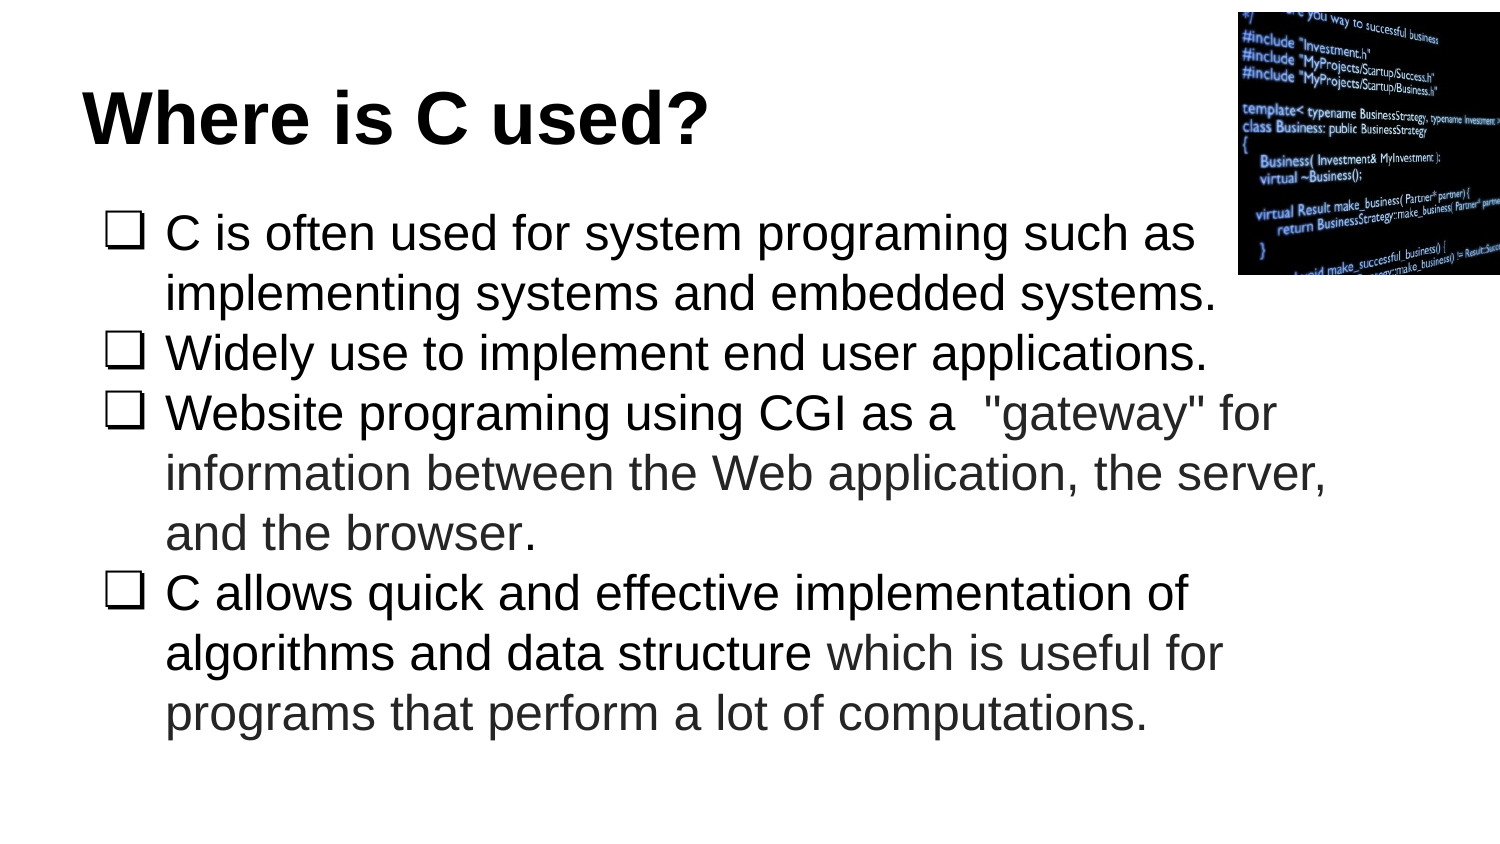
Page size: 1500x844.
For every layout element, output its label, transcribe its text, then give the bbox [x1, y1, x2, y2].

picture [1238, 12, 1500, 275]
list C is often used for system programing such as implementing systems and embedded systems. Widely use to implement end user applications. Website programing using CGI as a "gateway" for information between the Web application, the server, and the browser. C allows quick and effective implementation of algorithms and data structure which is useful for programs that perform a lot of computations. [75, 185, 1425, 797]
title Where is C used? [67, 33, 1233, 175]
